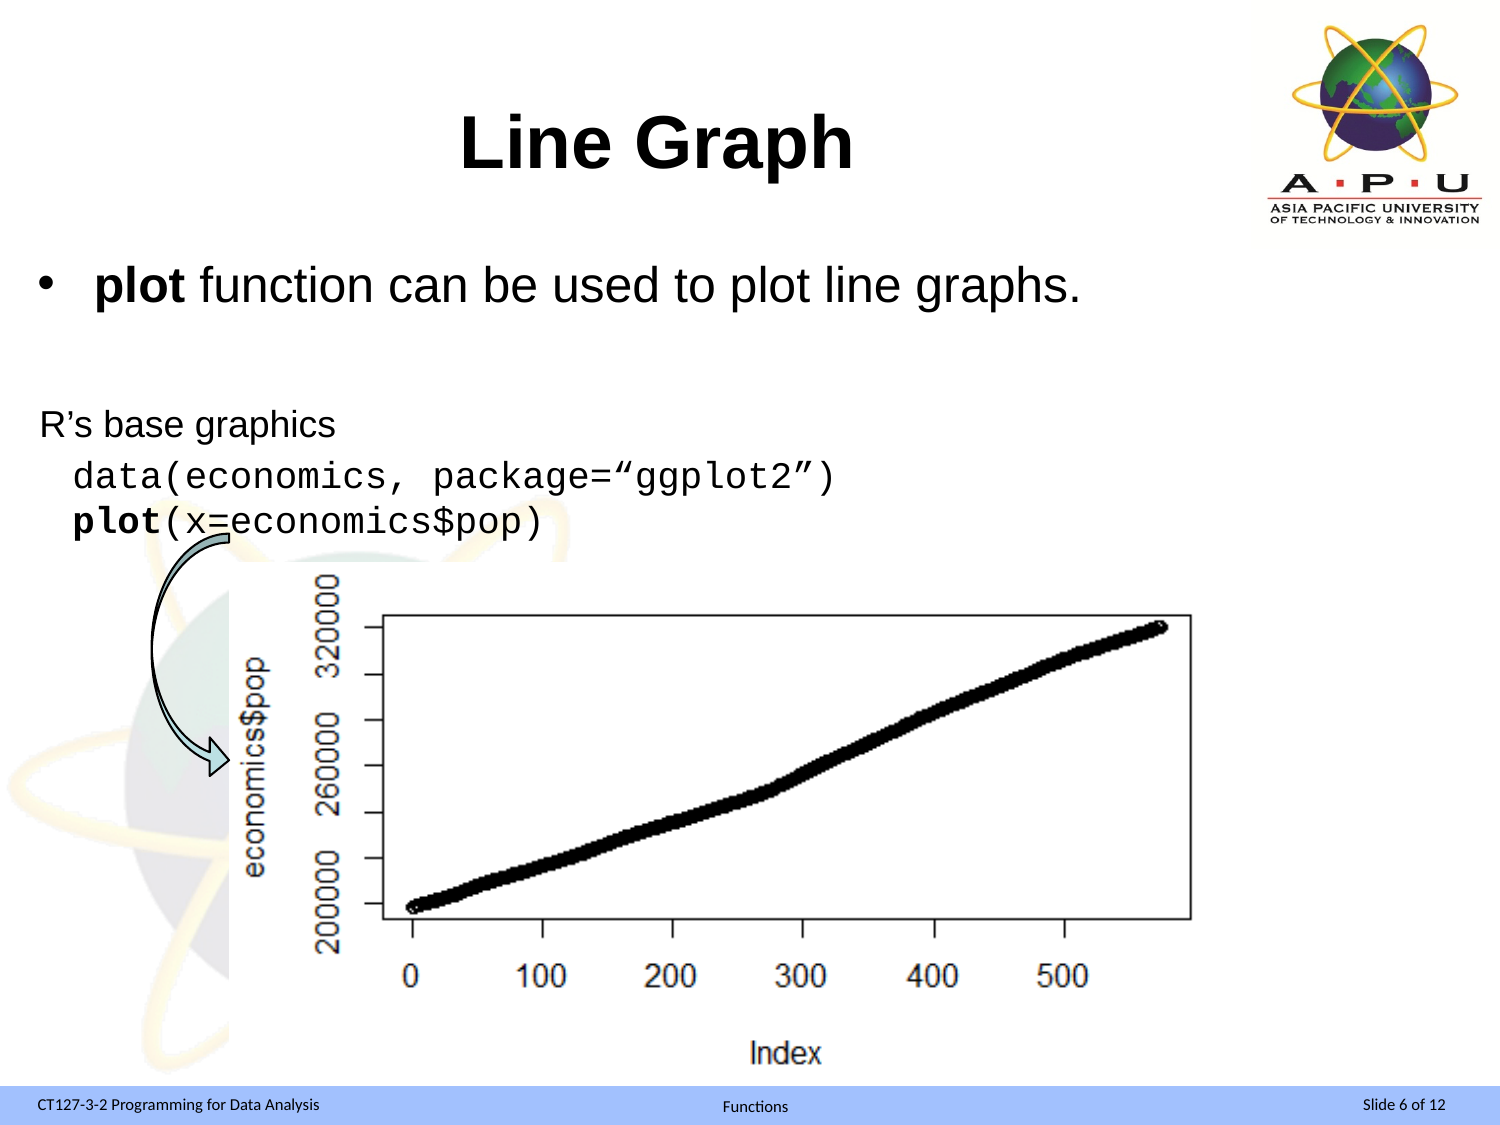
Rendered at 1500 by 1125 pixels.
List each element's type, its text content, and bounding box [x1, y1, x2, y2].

text_box data(economics, package=“ggplot2”) plot(x=economics$pop) [57, 443, 1084, 549]
picture [1251, 0, 1500, 249]
text_box R’s base graphics [24, 393, 352, 453]
text_box [151, 533, 230, 777]
title Line Graph [79, 45, 1235, 233]
text_box plot function can be used to plot line graphs. [22, 244, 1469, 320]
picture [228, 562, 1272, 1078]
